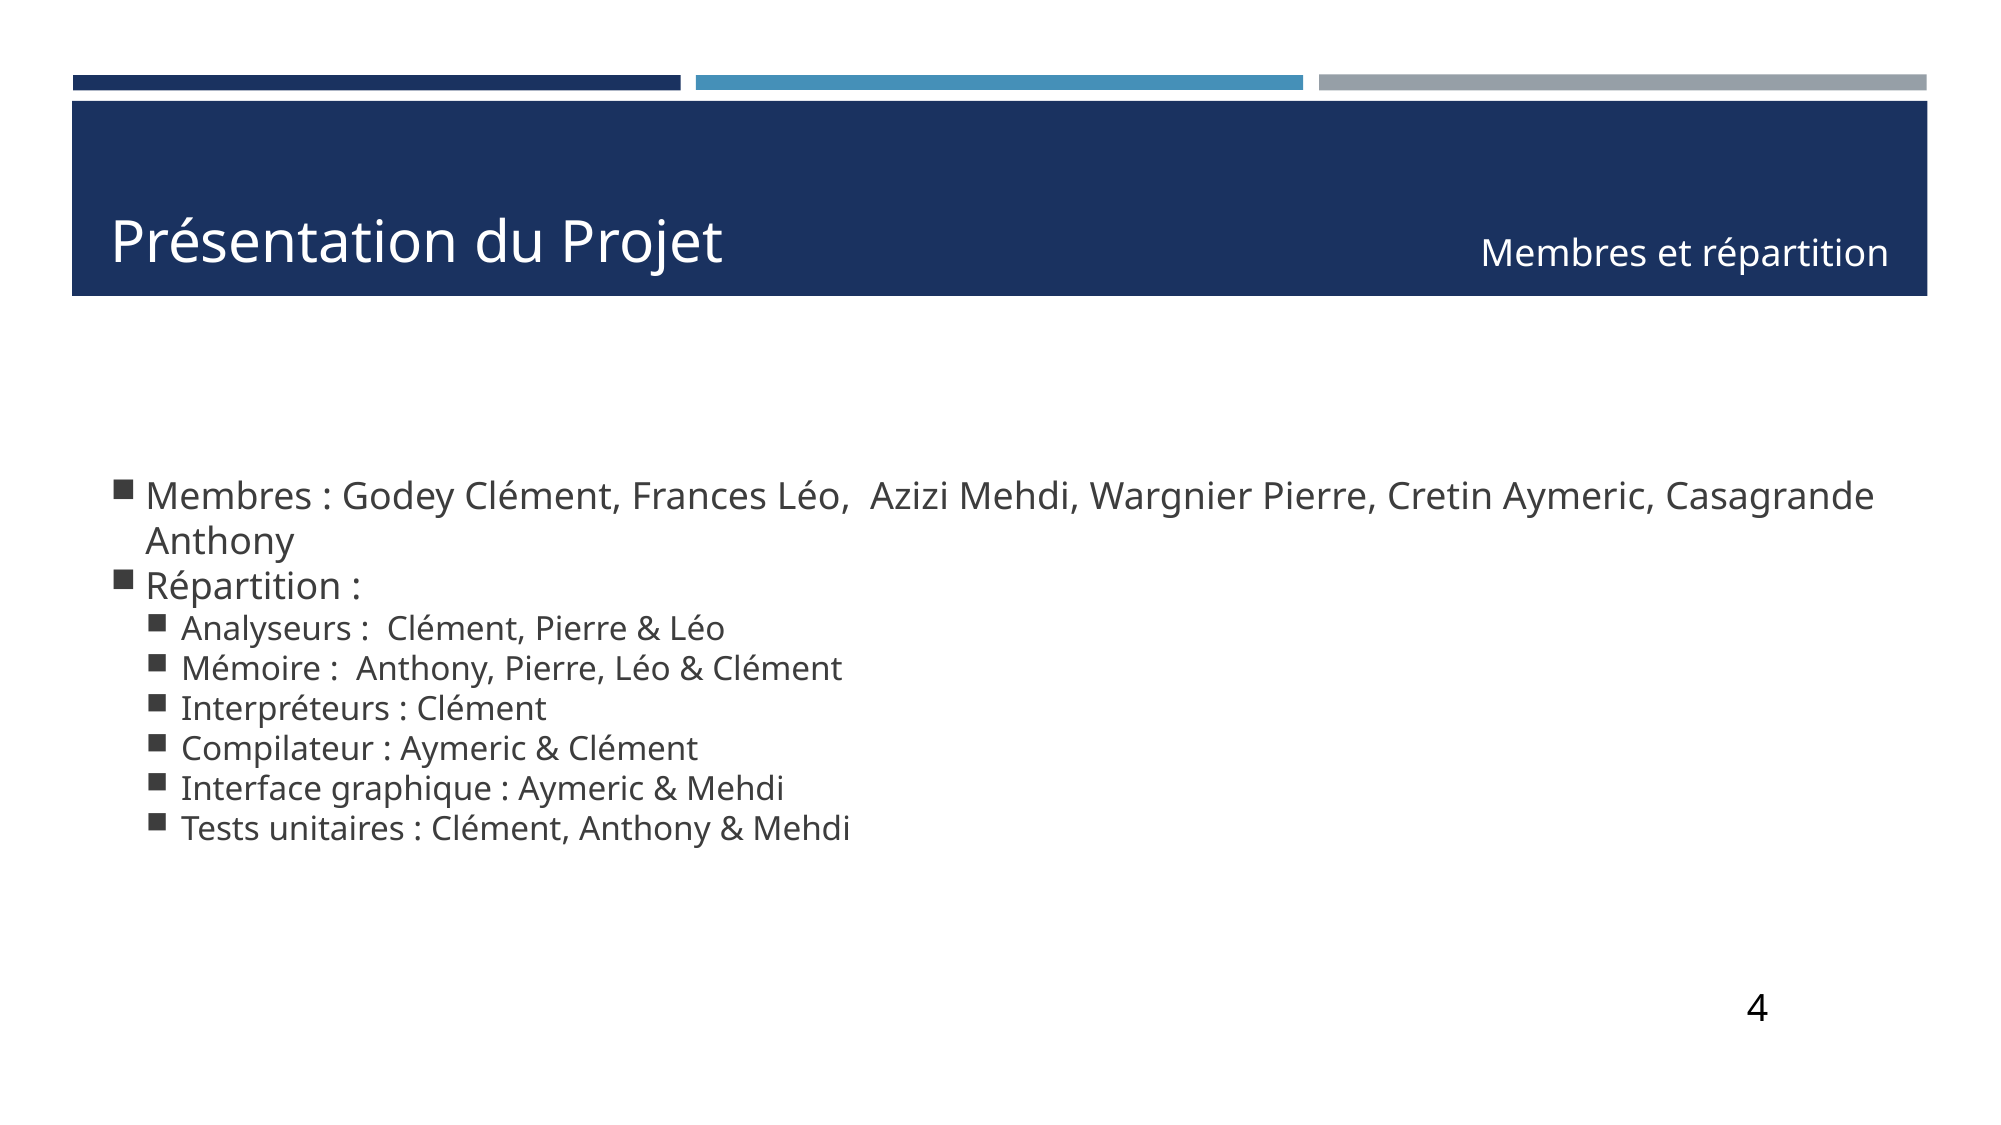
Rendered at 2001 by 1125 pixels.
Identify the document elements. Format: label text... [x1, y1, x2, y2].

text_box Membres et répartition [95, 115, 1905, 282]
text_box <numéro> [1732, 977, 1905, 1037]
text_box Membres : Godey Clément, Frances Léo, Azizi Mehdi, Wargnier Pierre, Cretin Aymeric, Casagrande Anthony Répartition : Analyseurs : Clément, Pierre & Léo Mémoire : Anthony, Pierre, Léo & Clément Interpréteurs : Clément Compilateur : Aymeric & Clément Interface graphique : Aymeric & Mehdi Tests unitaires : Clément, Anthony & Mehdi [95, 357, 1905, 962]
